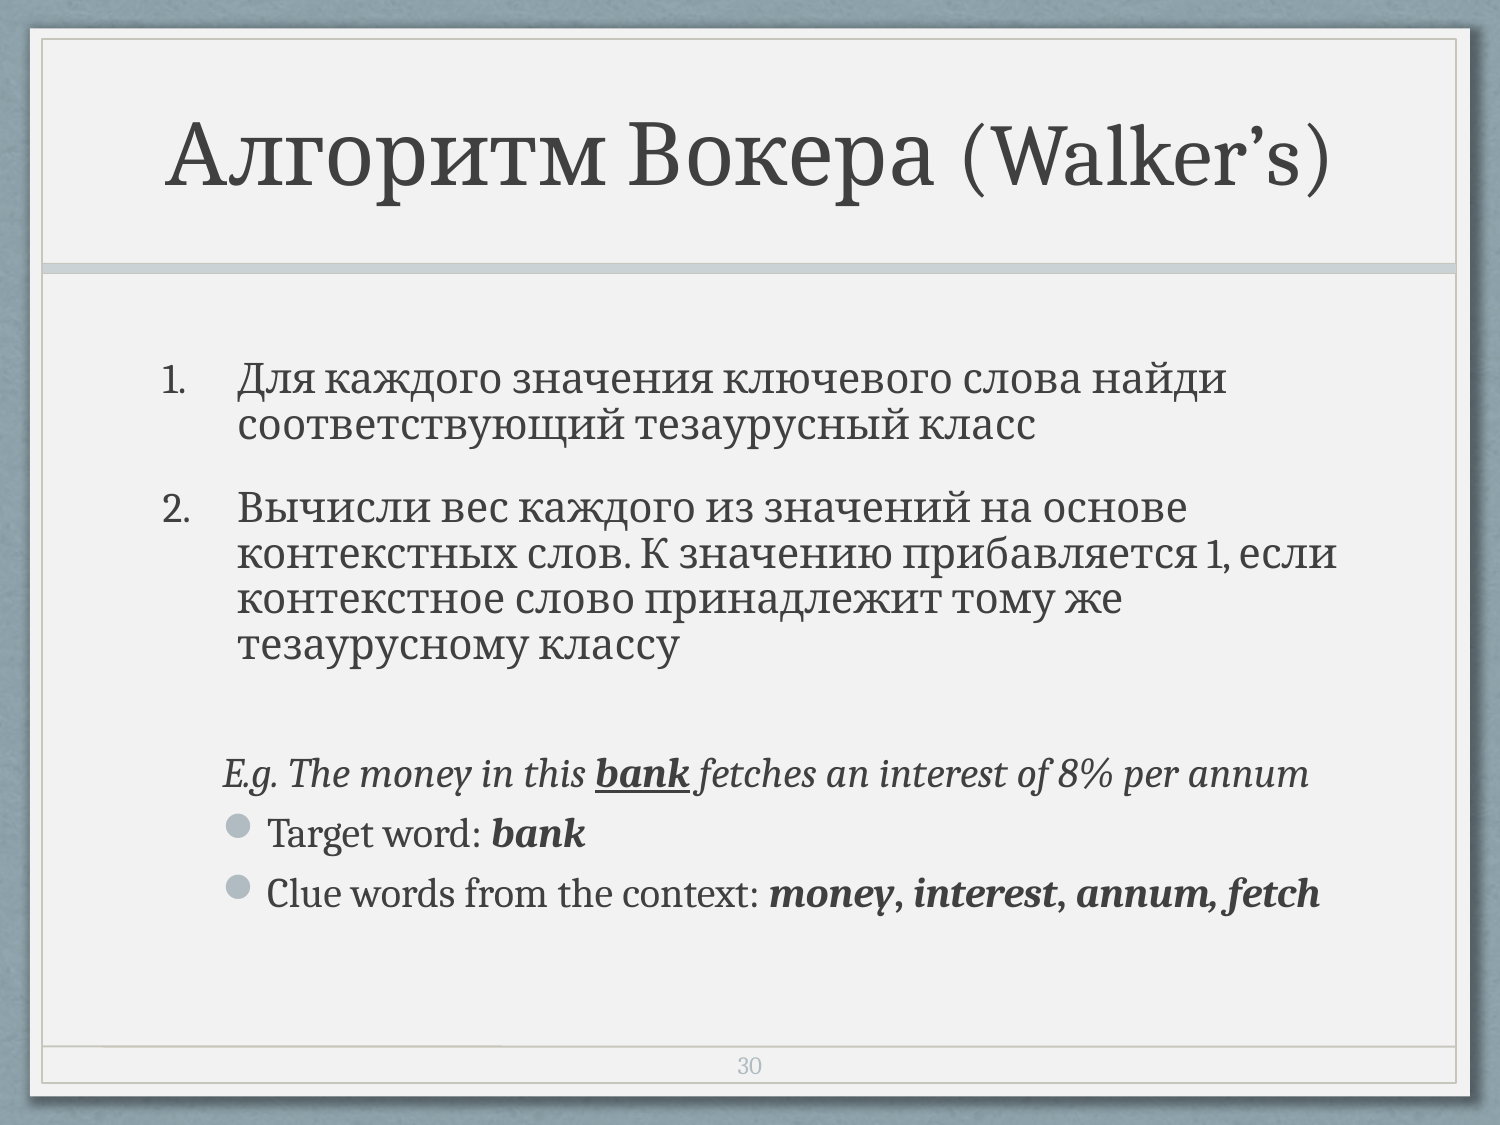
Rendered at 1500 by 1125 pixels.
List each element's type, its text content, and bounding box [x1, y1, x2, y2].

list Для каждого значения ключевого слова найди соответствующий тезаурусный класс Вычисли вес каждого из значений на основе контекстных слов. К значению прибавляется 1, если контекстное слово принадлежит тому же тезаурусному классу E.g. The money in this bank fetches an interest of 8% per annum Target word: bank Clue words from the context: money, interest, annum, fetch [147, 350, 1353, 995]
slide_number 29 [687, 1042, 813, 1088]
title Алгоритм Вокера (Walker’s) [147, 40, 1353, 260]
